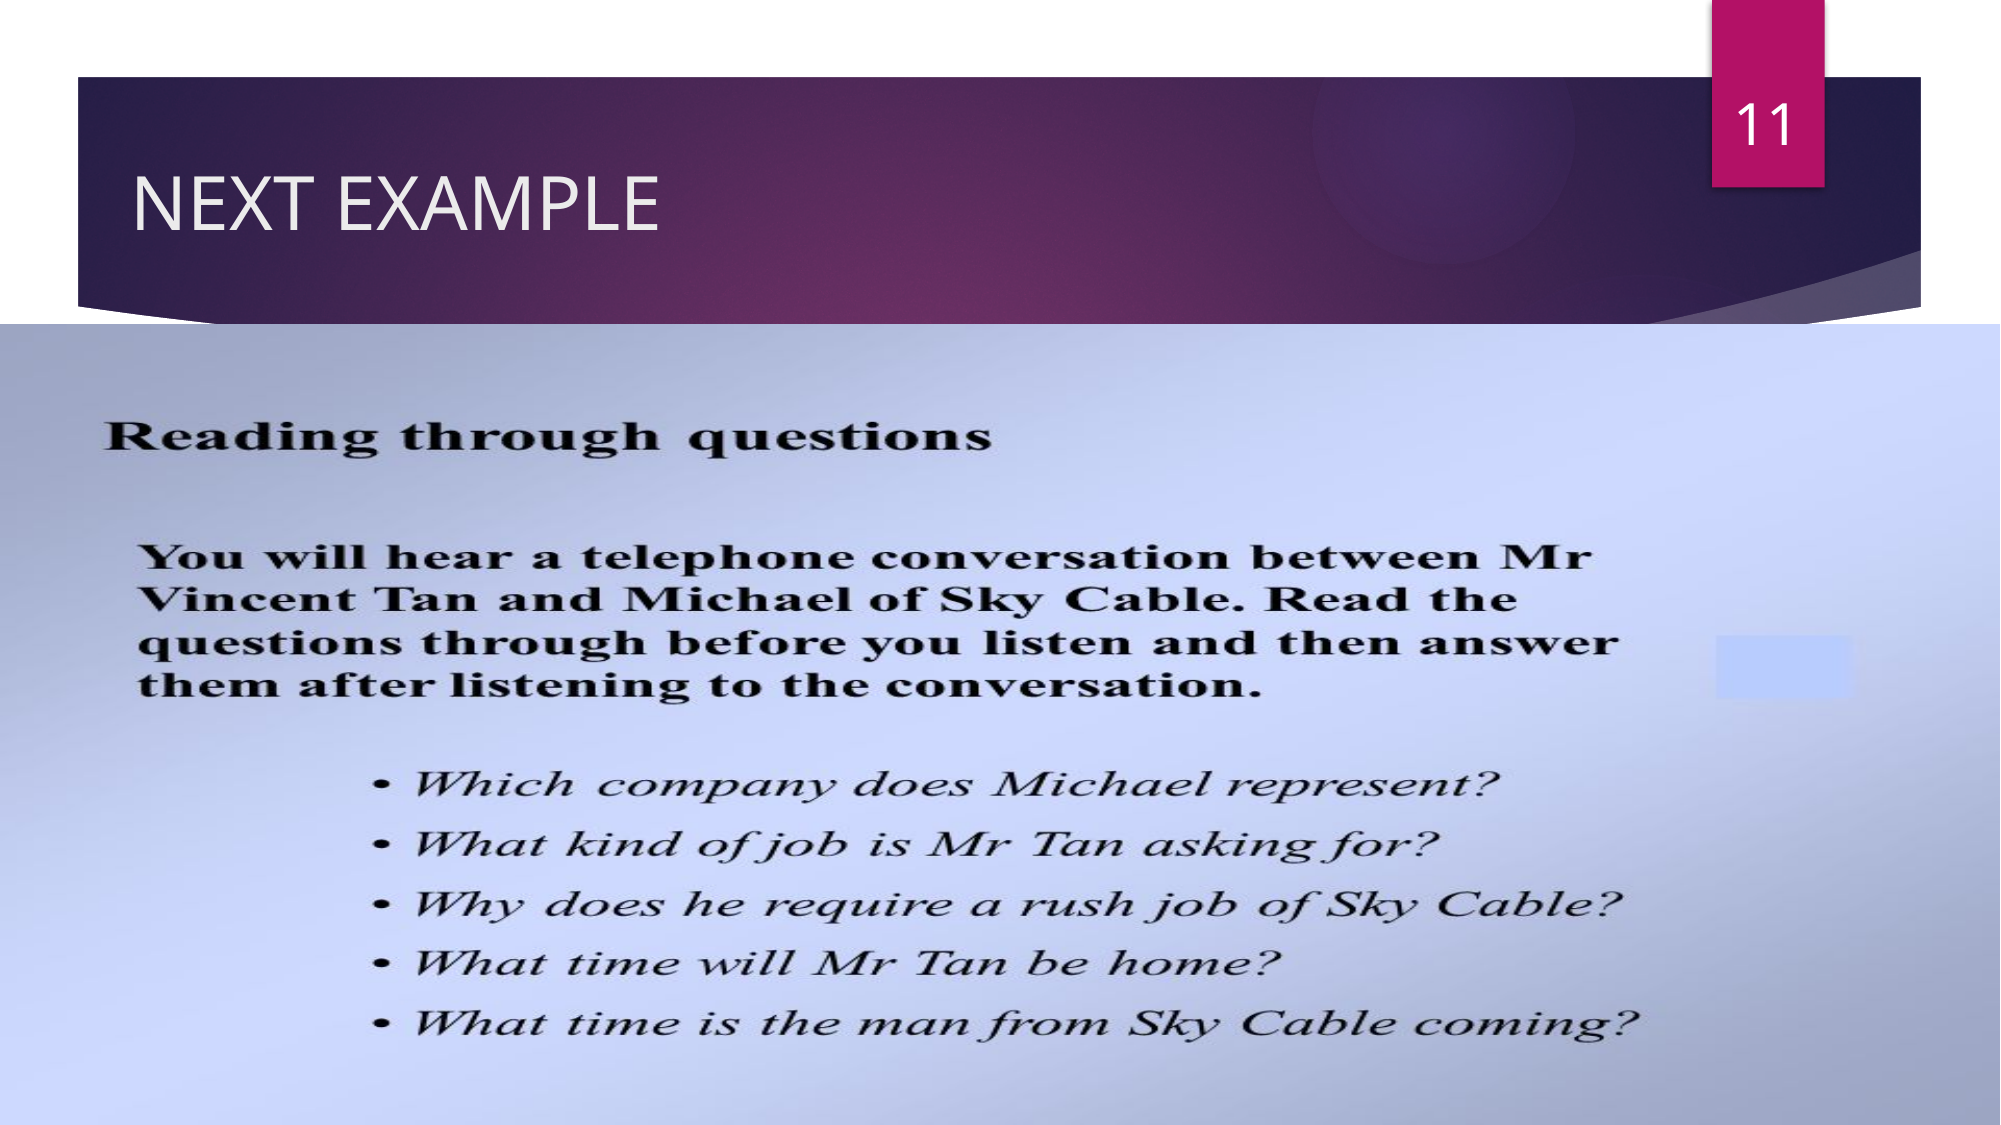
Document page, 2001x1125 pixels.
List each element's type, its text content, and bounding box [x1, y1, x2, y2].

slide_number 11 [1698, 48, 1836, 175]
title NEXT EXAMPLE [115, 111, 2000, 291]
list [0, 324, 2000, 1125]
